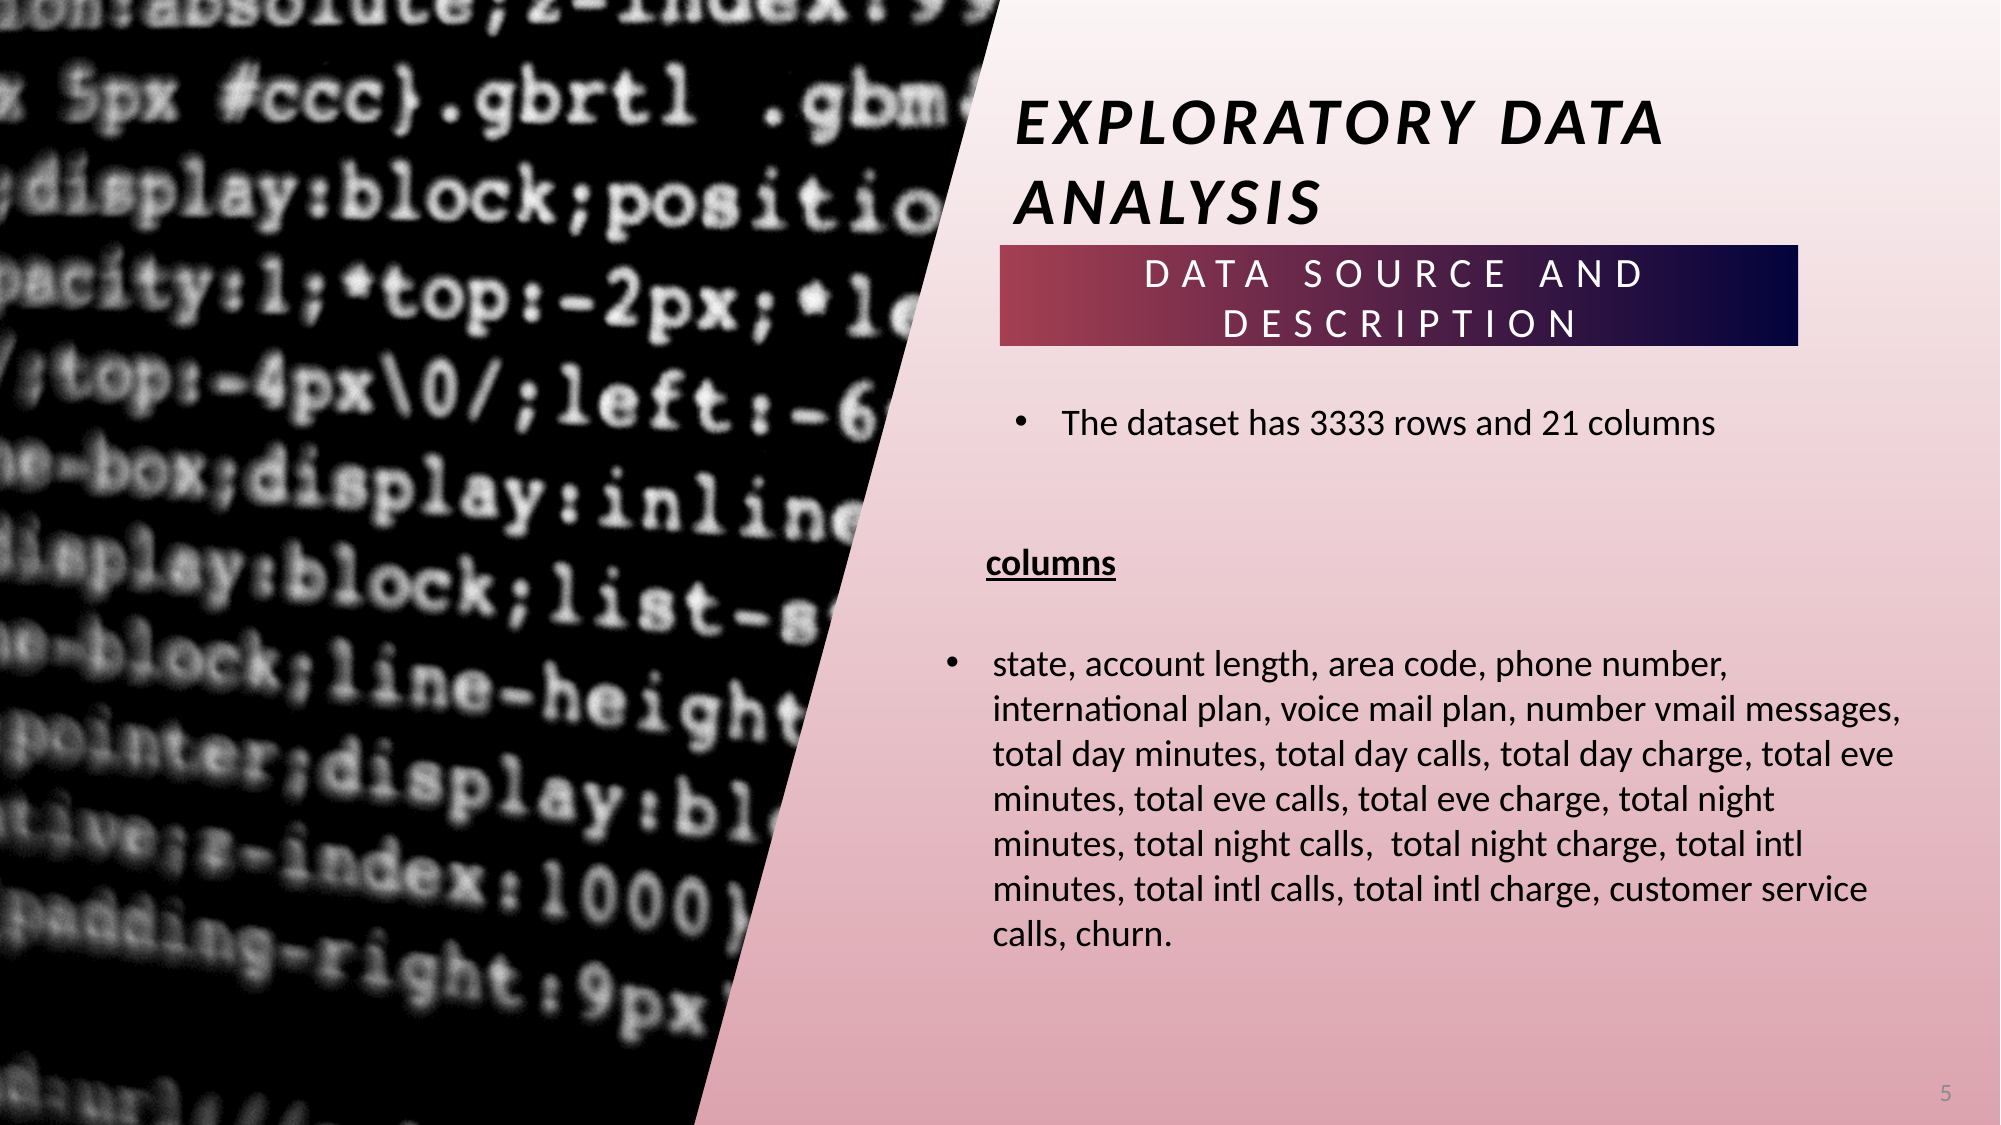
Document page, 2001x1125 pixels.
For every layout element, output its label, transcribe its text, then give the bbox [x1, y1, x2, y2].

text_box columns [1000, 530, 1132, 591]
list DATA SOURCE AND DESCRIPTION [1000, 246, 1799, 346]
slide_number 5 [1894, 1061, 1968, 1121]
text_box state, account length, area code, phone number, international plan, voice mail plan, number vmail messages, total day minutes, total day calls, total day charge, total eve minutes, total eve calls, total eve charge, total night minutes, total night calls, total night charge, total intl minutes, total intl calls, total intl charge, customer service calls, churn. [1000, 631, 1931, 1007]
picture [0, 0, 1000, 1125]
text_box The dataset has 3333 rows and 21 columns [1000, 390, 1810, 496]
text_box EXPLORATORY DATA ANALYSIS [1000, 100, 1968, 246]
